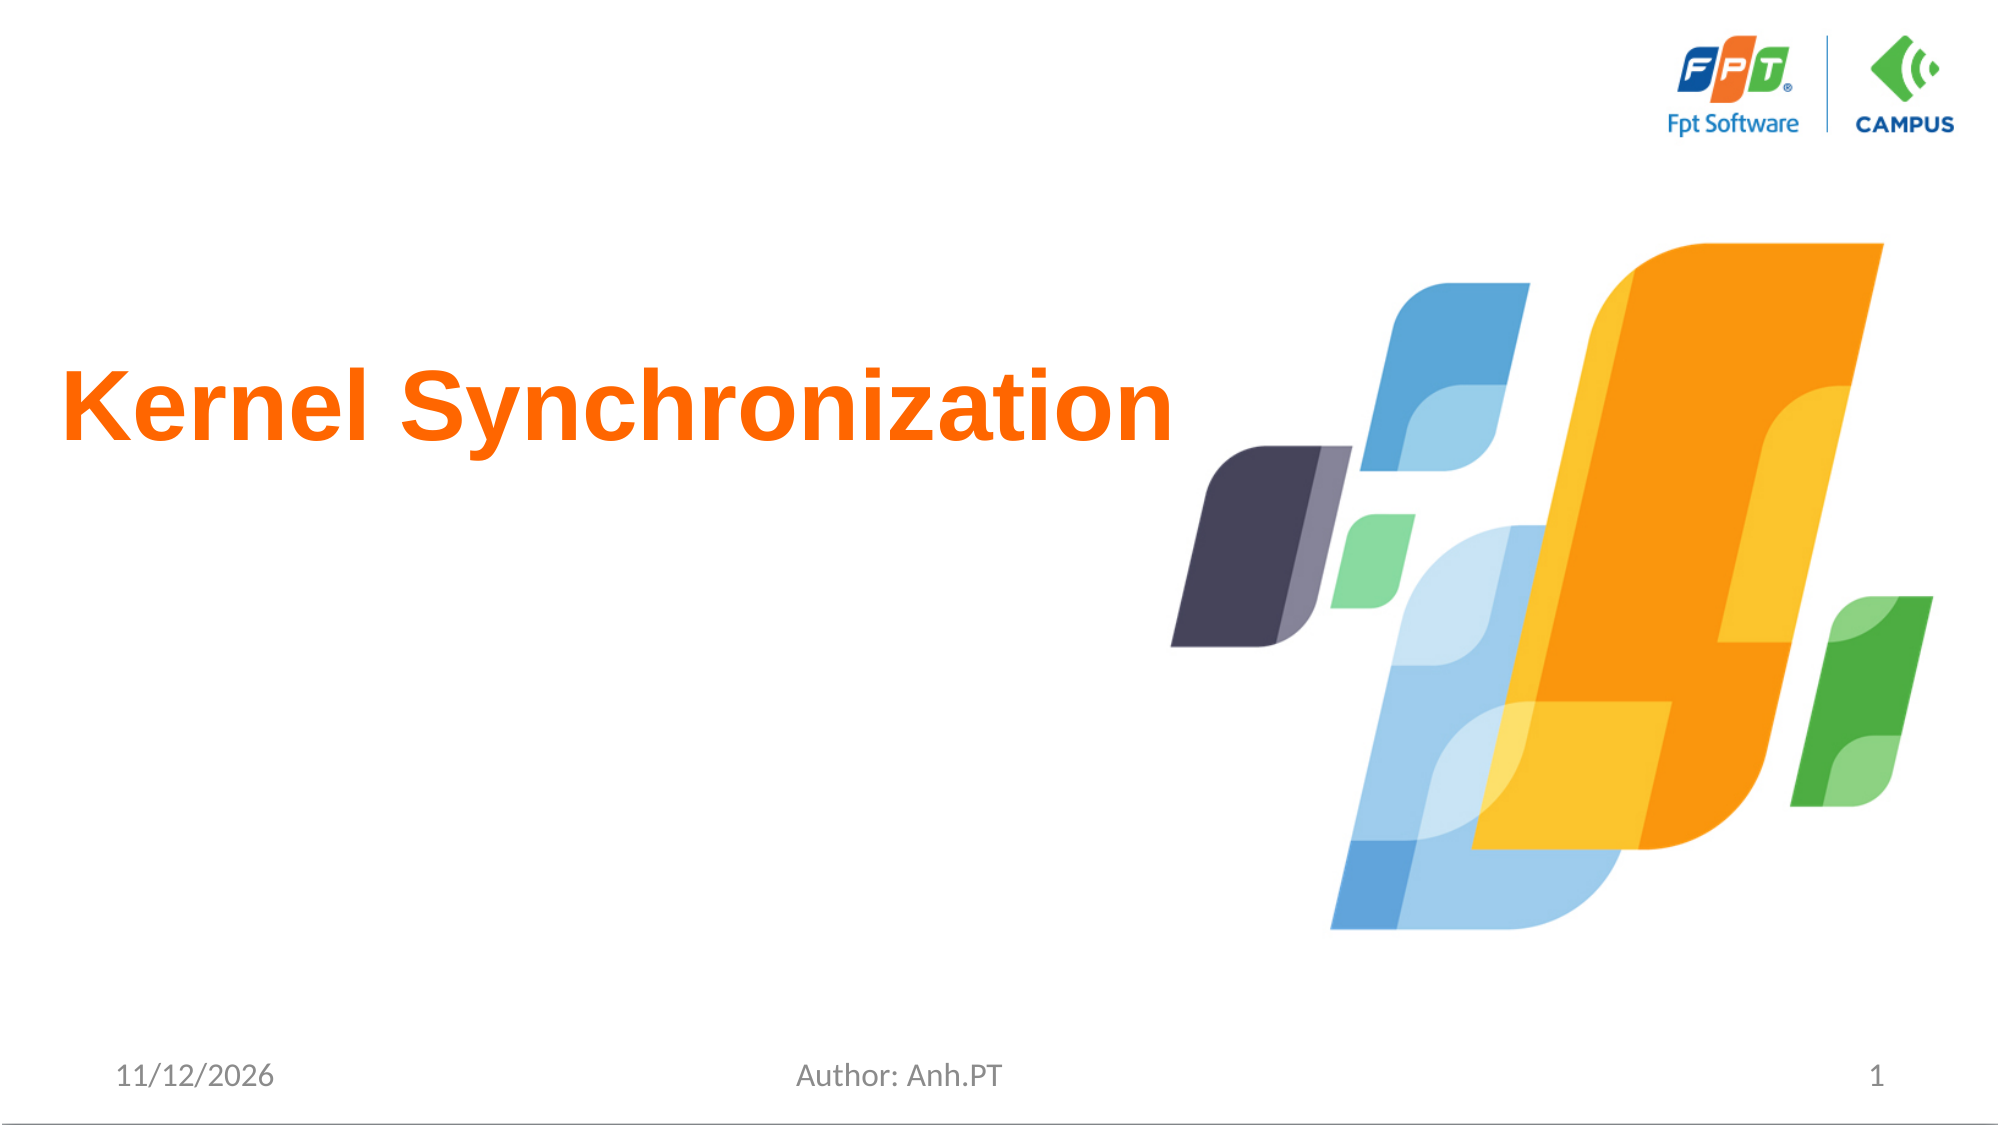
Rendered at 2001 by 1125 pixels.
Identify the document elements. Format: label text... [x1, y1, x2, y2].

title Kernel Synchronization [35, 270, 1202, 530]
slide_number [99, 1042, 360, 1103]
slide_number 1 [1433, 1042, 1900, 1103]
footer Author: Anh.PT [408, 1042, 1391, 1103]
picture [2, 0, 1998, 1125]
